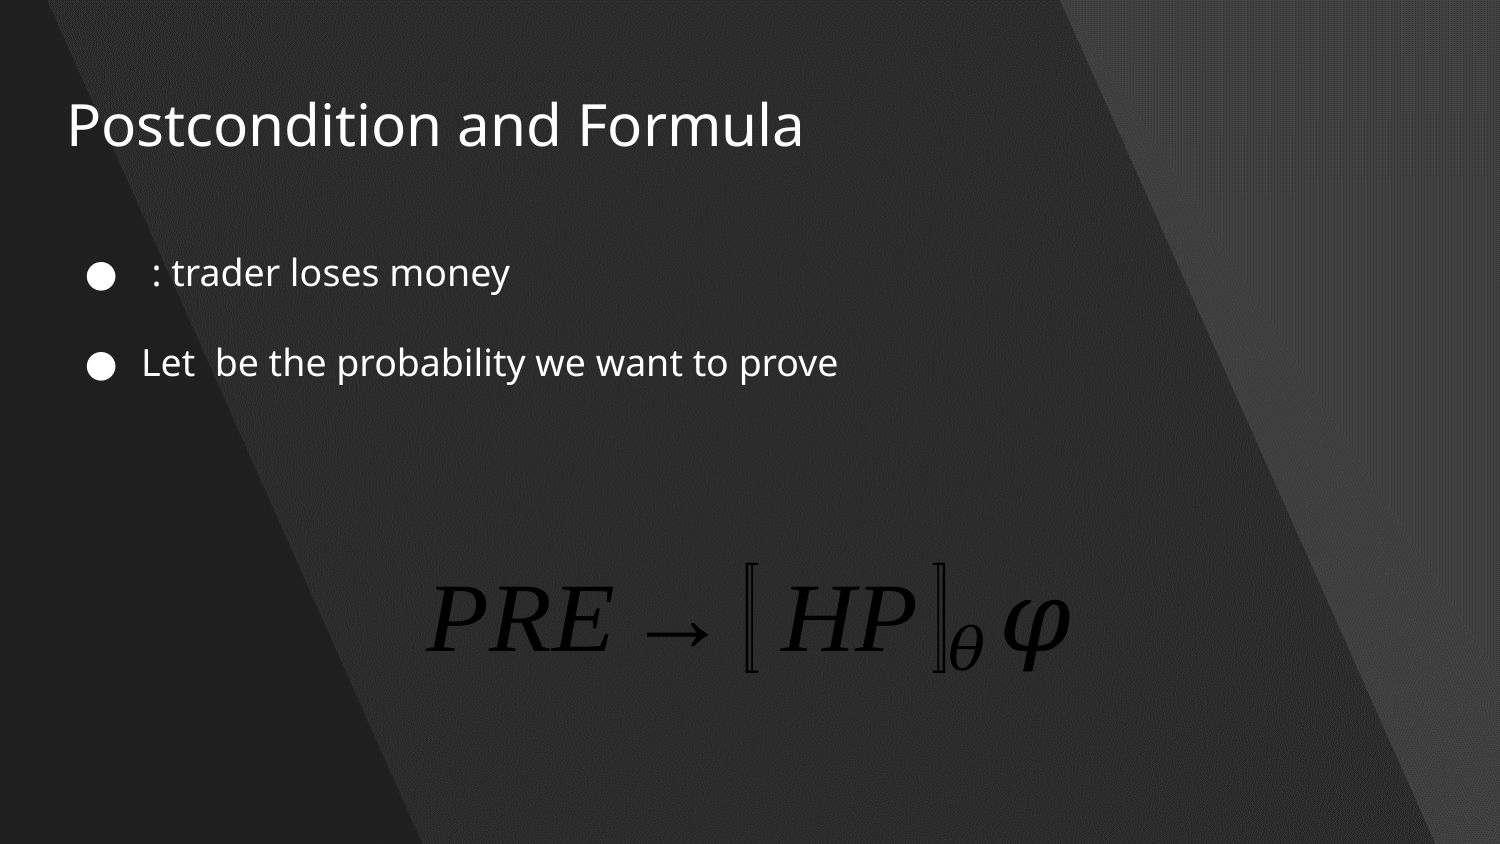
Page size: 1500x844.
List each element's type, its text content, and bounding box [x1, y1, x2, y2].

picture [0, 0, 1500, 844]
title Postcondition and Formula [51, 72, 1449, 167]
